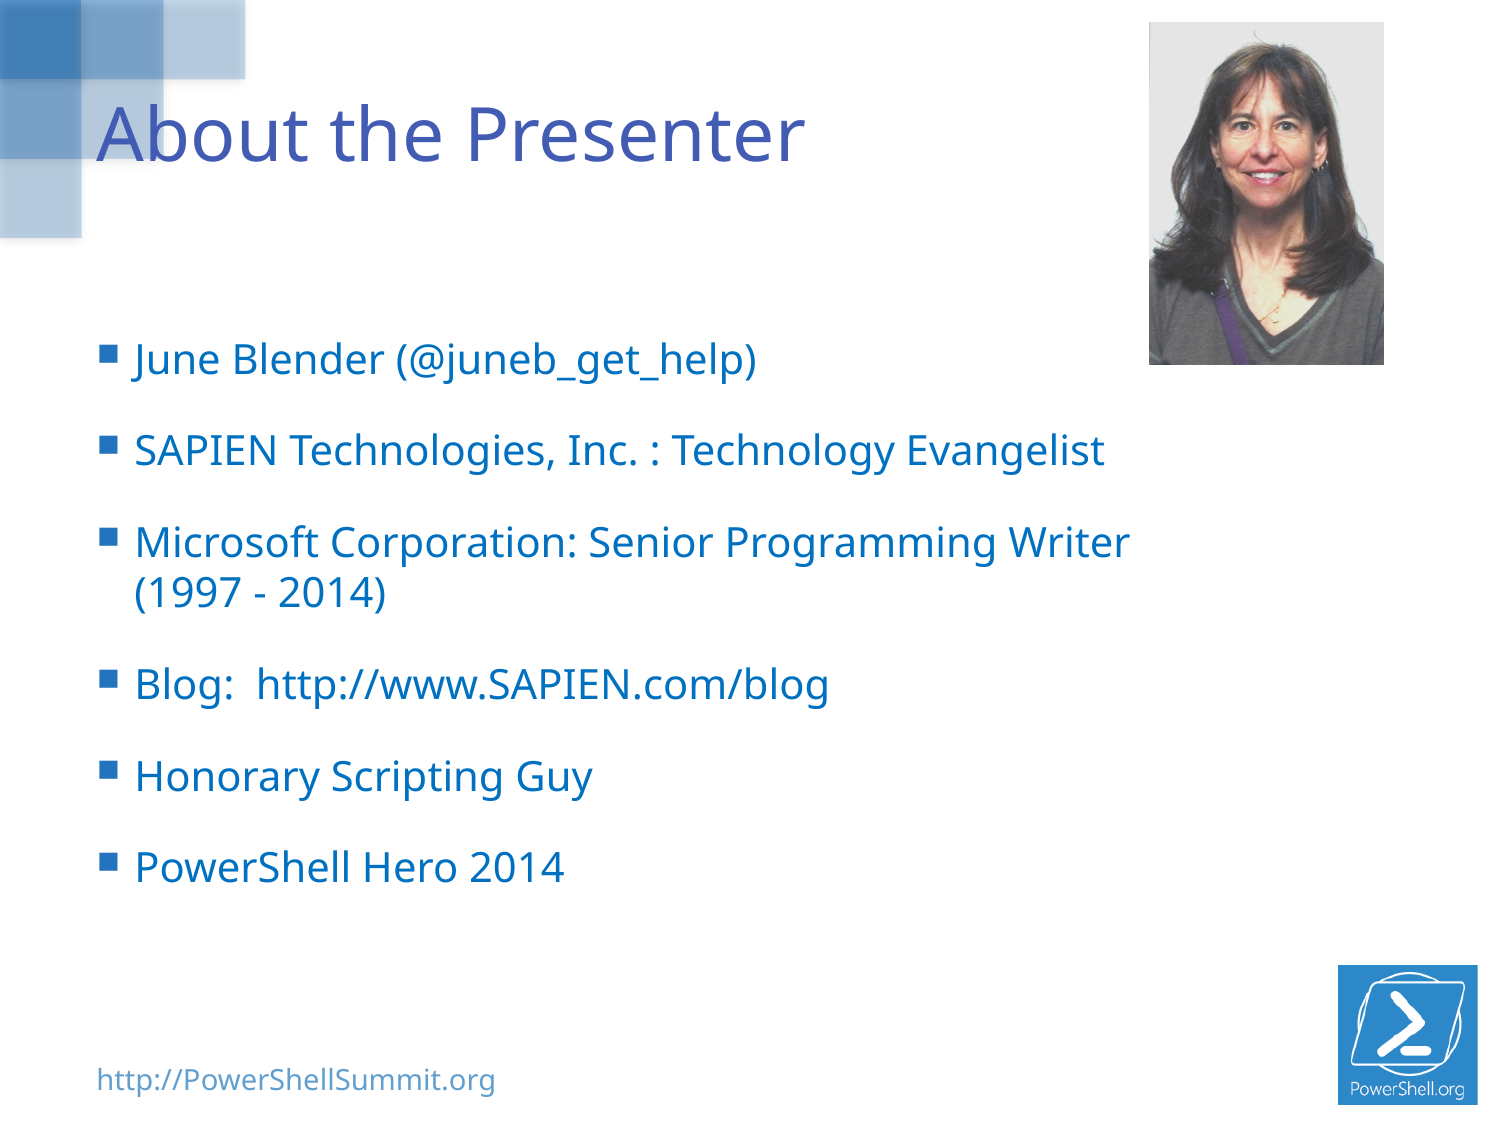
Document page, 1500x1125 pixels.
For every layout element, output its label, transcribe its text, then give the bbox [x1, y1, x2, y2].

picture [1338, 965, 1478, 1105]
title About the Presenter [81, 79, 1141, 263]
picture [1148, 22, 1384, 366]
list June Blender (@juneb_get_help) SAPIEN Technologies, Inc. : Technology Evangelist Microsoft Corporation: Senior Programming Writer (1997 - 2014) Blog: http://www.SAPIEN.com/blog Honorary Scripting Guy PowerShell Hero 2014 [81, 324, 1322, 1005]
